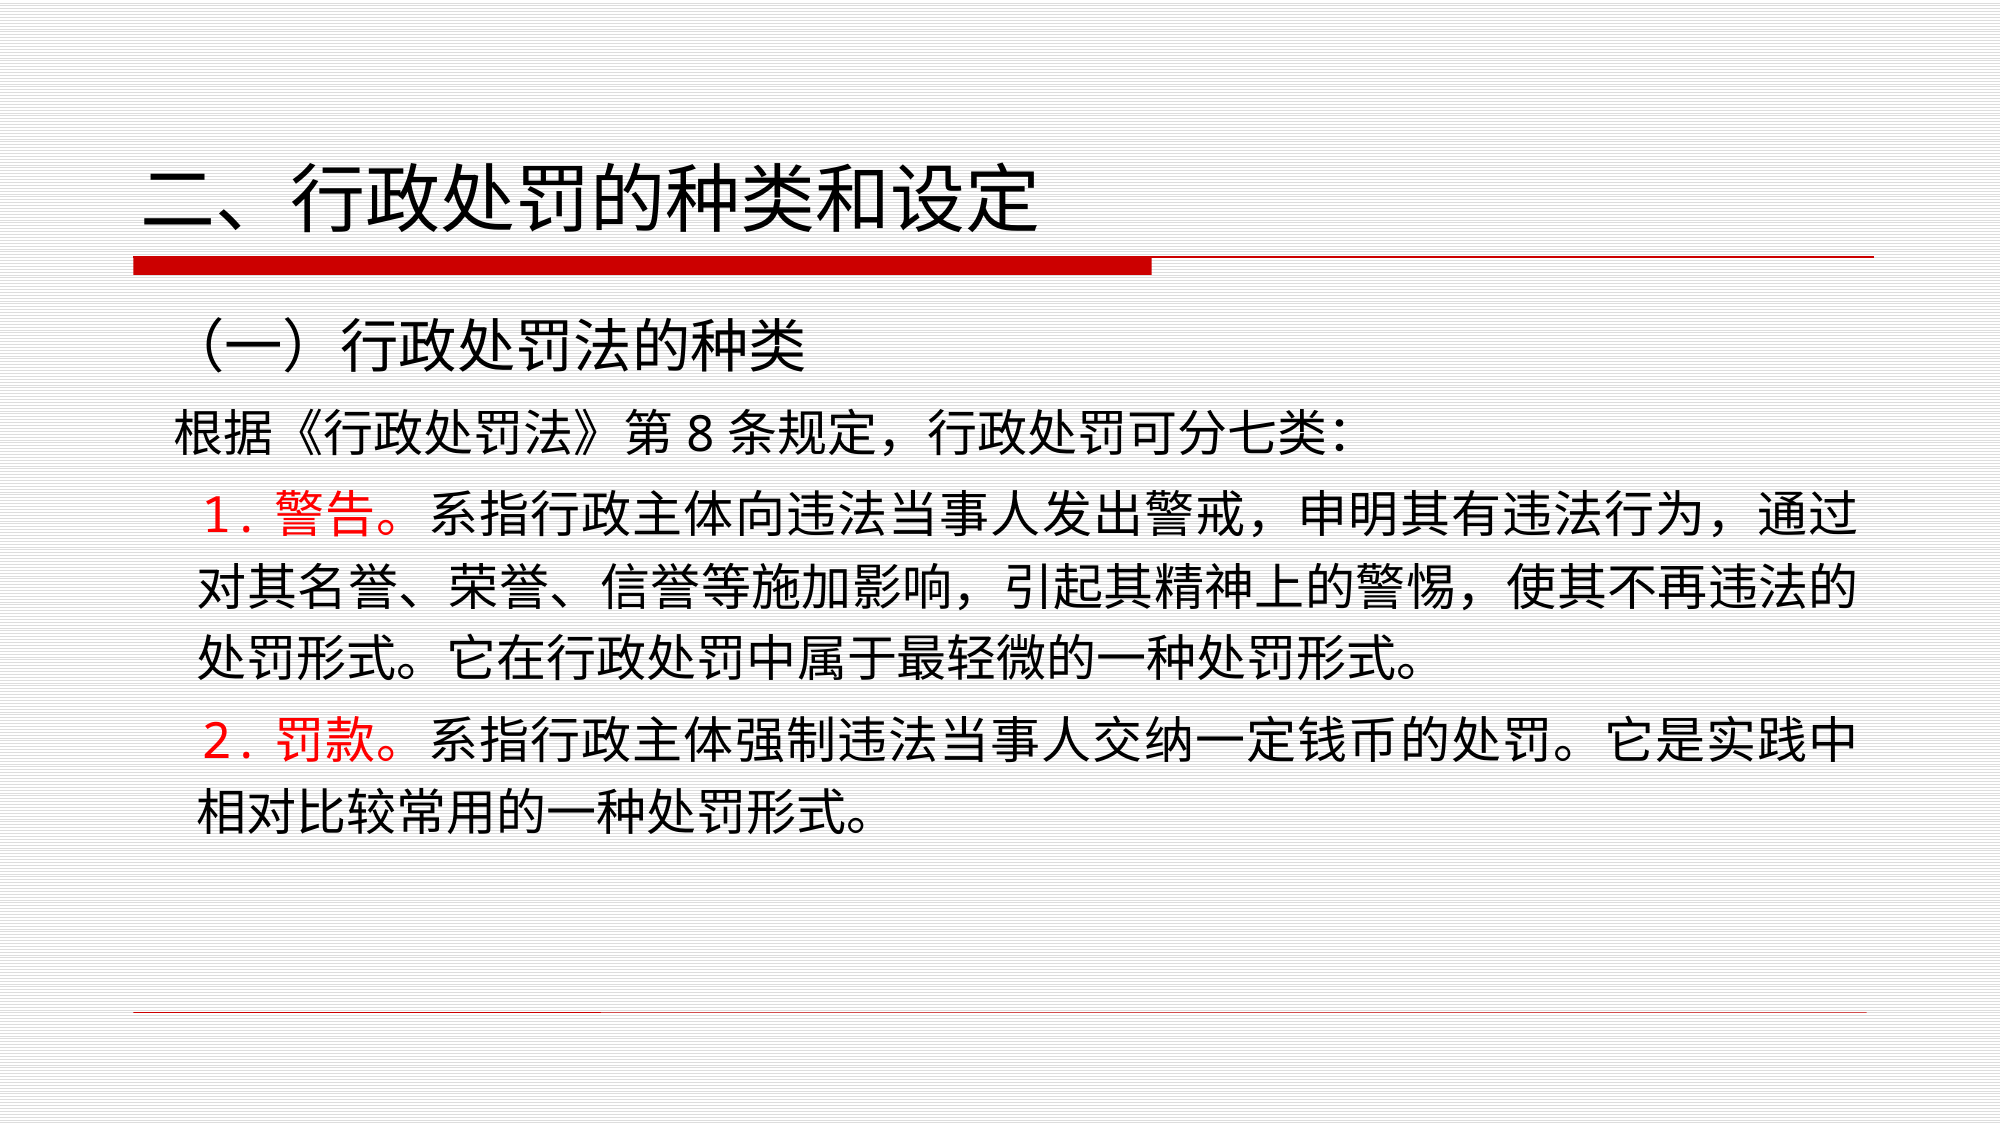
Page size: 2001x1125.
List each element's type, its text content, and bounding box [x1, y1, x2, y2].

title 二、行政处罚的种类和设定 [125, 49, 1876, 250]
list （一）行政处罚法的种类 根据《行政处罚法》第8条规定，行政处罚可分七类： 1.警告。系指行政主体向违法当事人发出警戒，申明其有违法行为，通过对其名誉、荣誉、信誉等施加影响，引起其精神上的警惕，使其不再违法的处罚形式。它在行政处罚中属于最轻微的一种处罚形式。 2.罚款。系指行政主体强制违法当事人交纳一定钱币的处罚。它是实践中相对比较常用的一种处罚形式。 [123, 287, 1875, 988]
